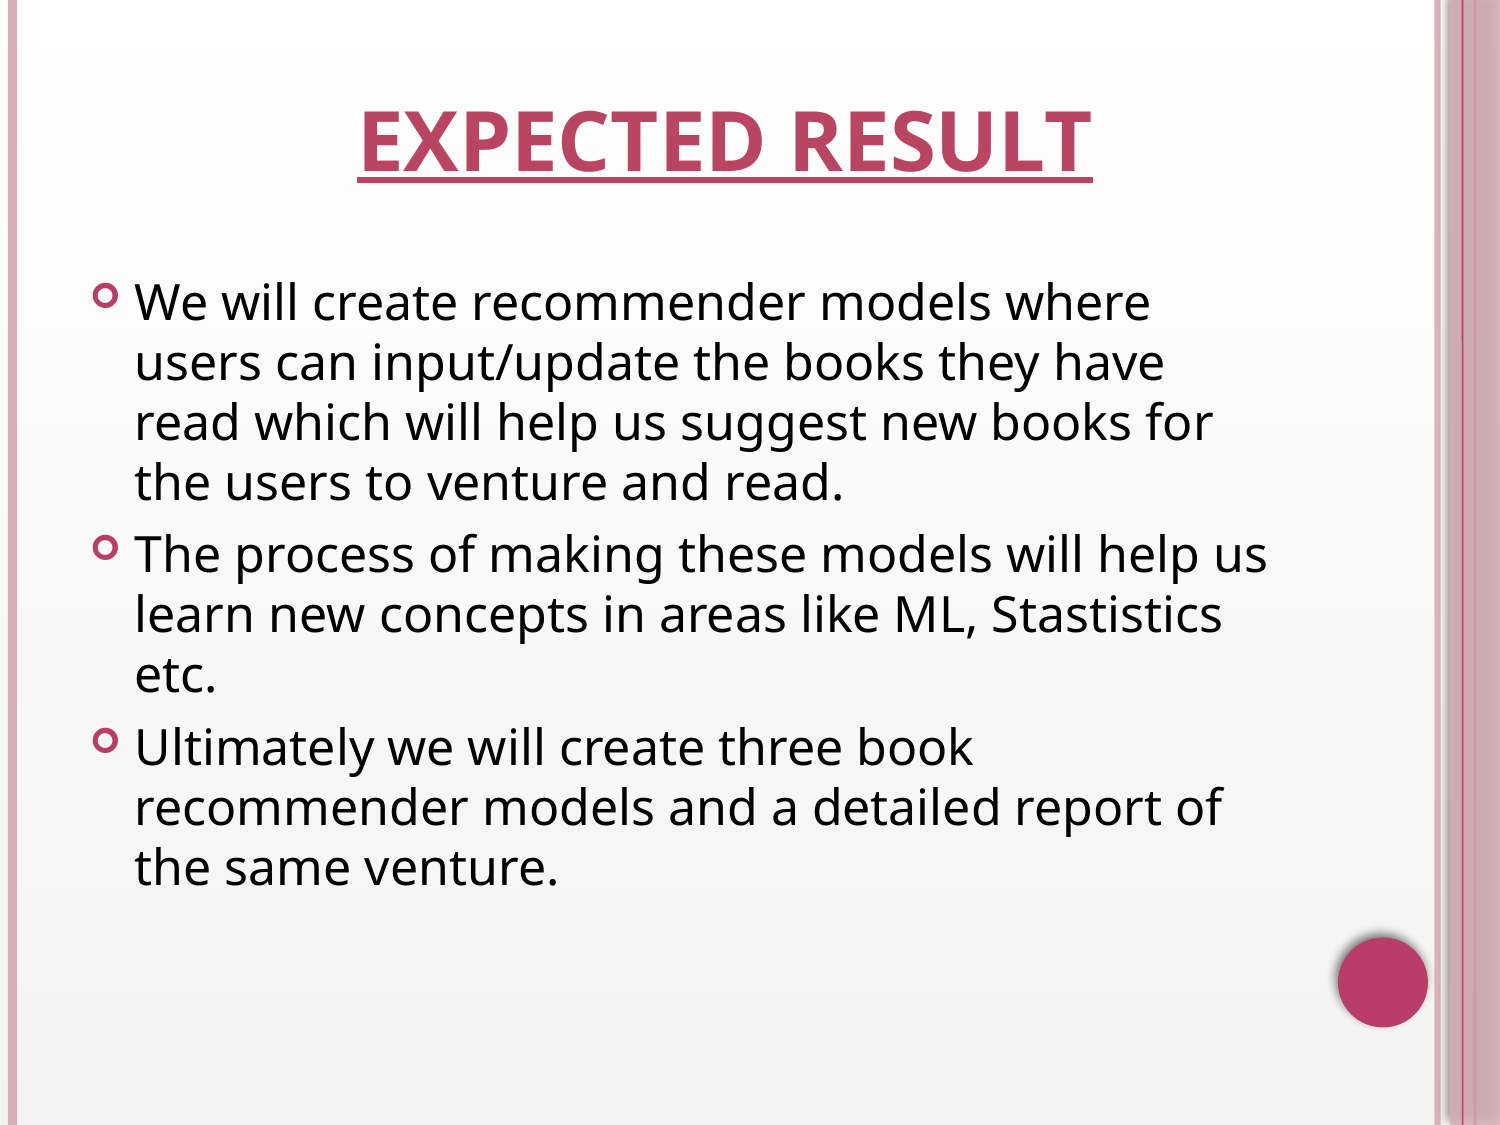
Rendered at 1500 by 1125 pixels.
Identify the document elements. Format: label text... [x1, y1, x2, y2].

title Expected Result [112, 62, 1338, 196]
list We will create recommender models where users can input/update the books they have read which will help us suggest new books for the users to venture and read. The process of making these models will help us learn new concepts in areas like ML, Stastistics etc. Ultimately we will create three book recommender models and a detailed report of the same venture. [75, 262, 1300, 1062]
